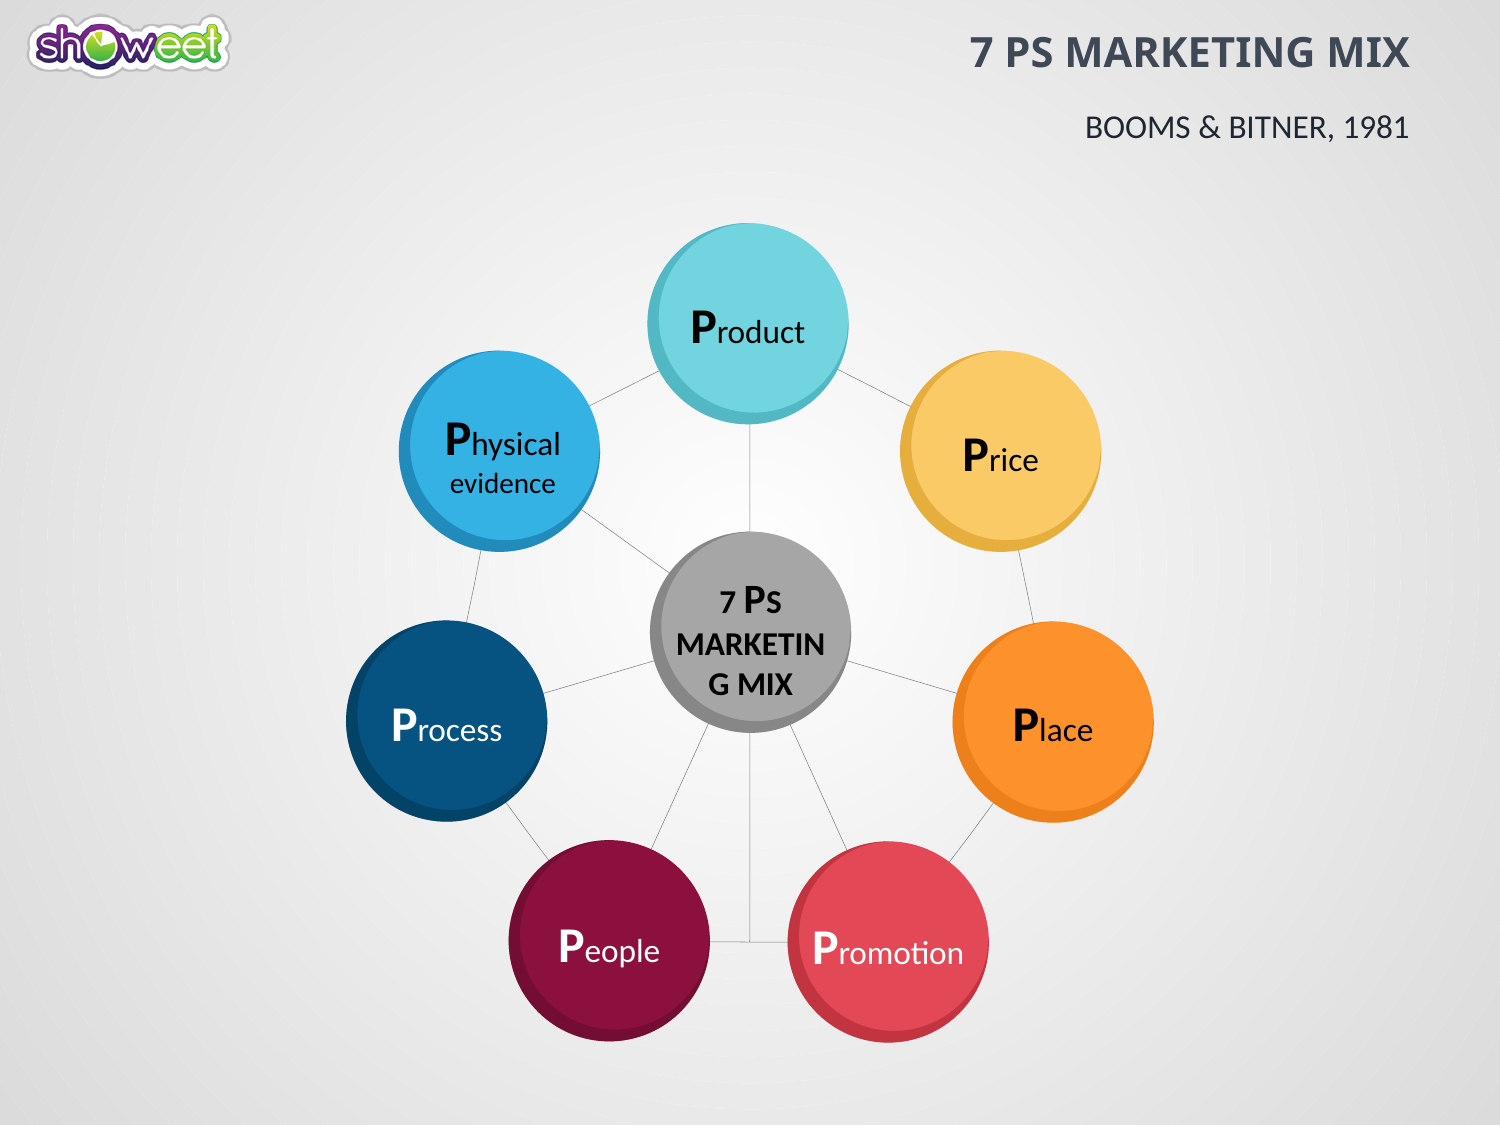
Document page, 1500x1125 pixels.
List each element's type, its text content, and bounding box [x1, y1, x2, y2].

subtitle Booms & Bitner, 1981 [478, 102, 1425, 149]
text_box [382, 350, 624, 553]
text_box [446, 324, 1053, 943]
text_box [787, 841, 990, 1043]
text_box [647, 222, 849, 425]
picture [23, 11, 235, 99]
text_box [899, 350, 1102, 553]
title 7 Ps Marketing Mix [478, 0, 1425, 102]
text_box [952, 621, 1155, 823]
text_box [649, 531, 852, 734]
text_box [345, 620, 548, 822]
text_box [508, 839, 711, 1042]
